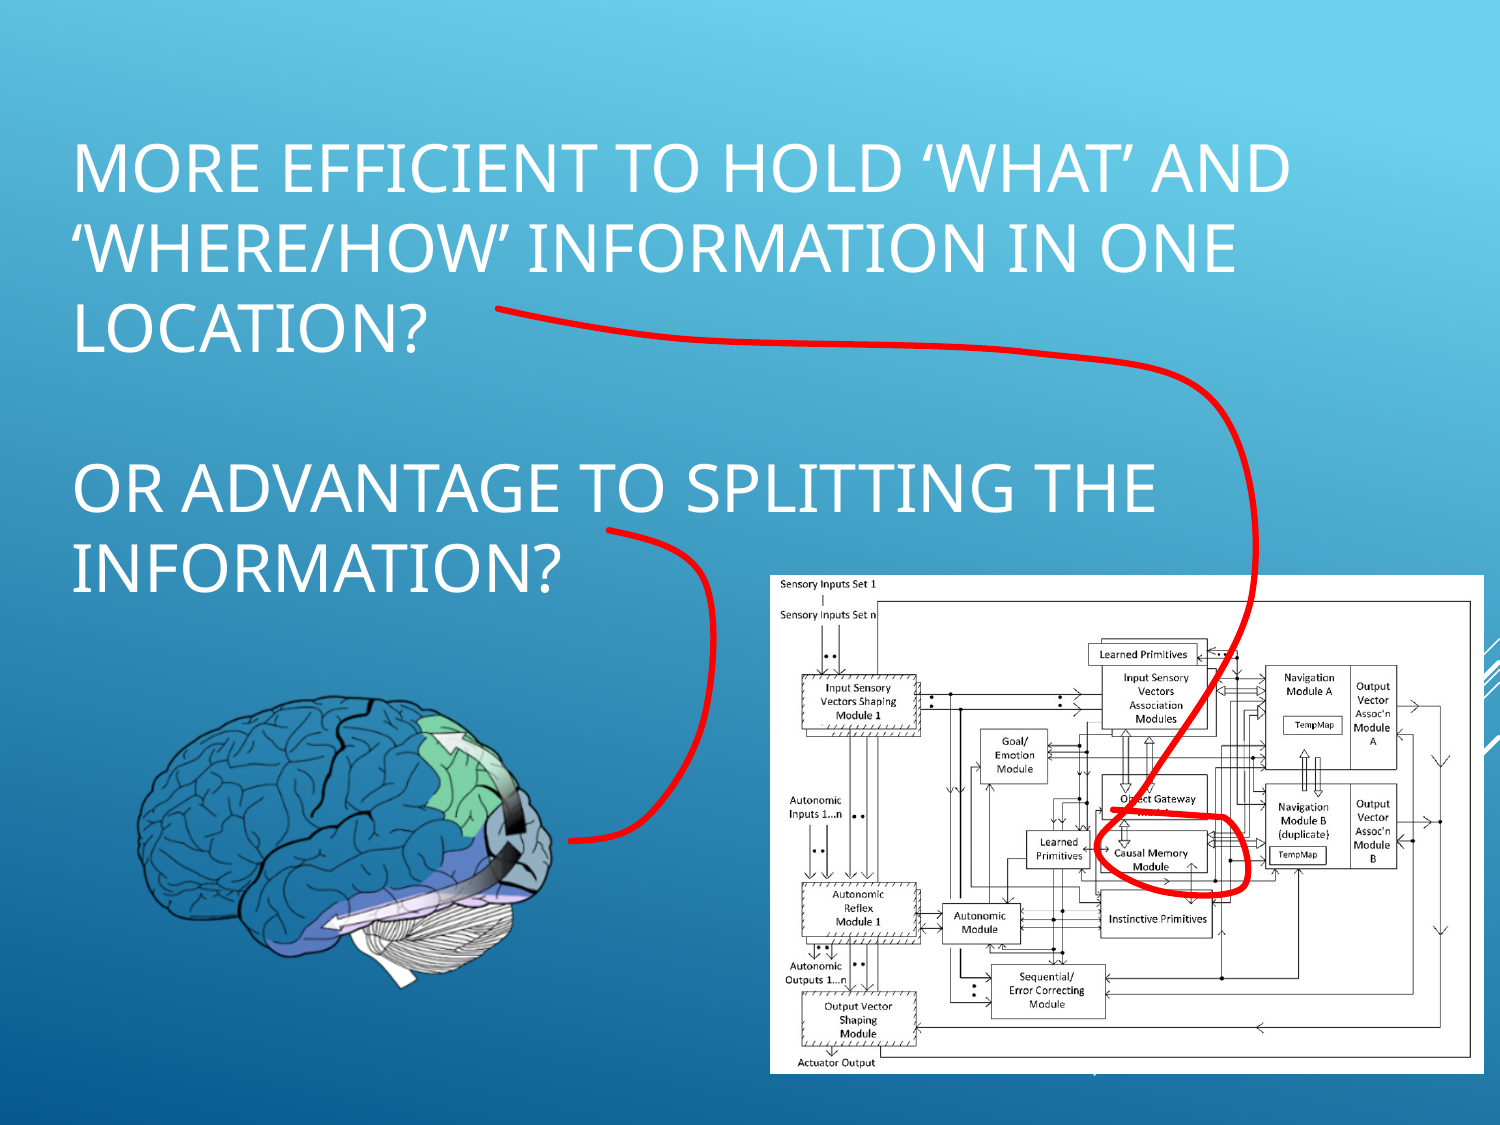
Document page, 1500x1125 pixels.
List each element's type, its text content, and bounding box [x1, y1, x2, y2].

title More efficient to hold ‘what’ and ‘where/how’ information in one location? Or advantage to splitting the information? [55, 97, 1386, 635]
picture [770, 574, 1485, 1074]
text_box [571, 529, 715, 843]
picture [121, 676, 571, 998]
text_box [496, 307, 1257, 574]
